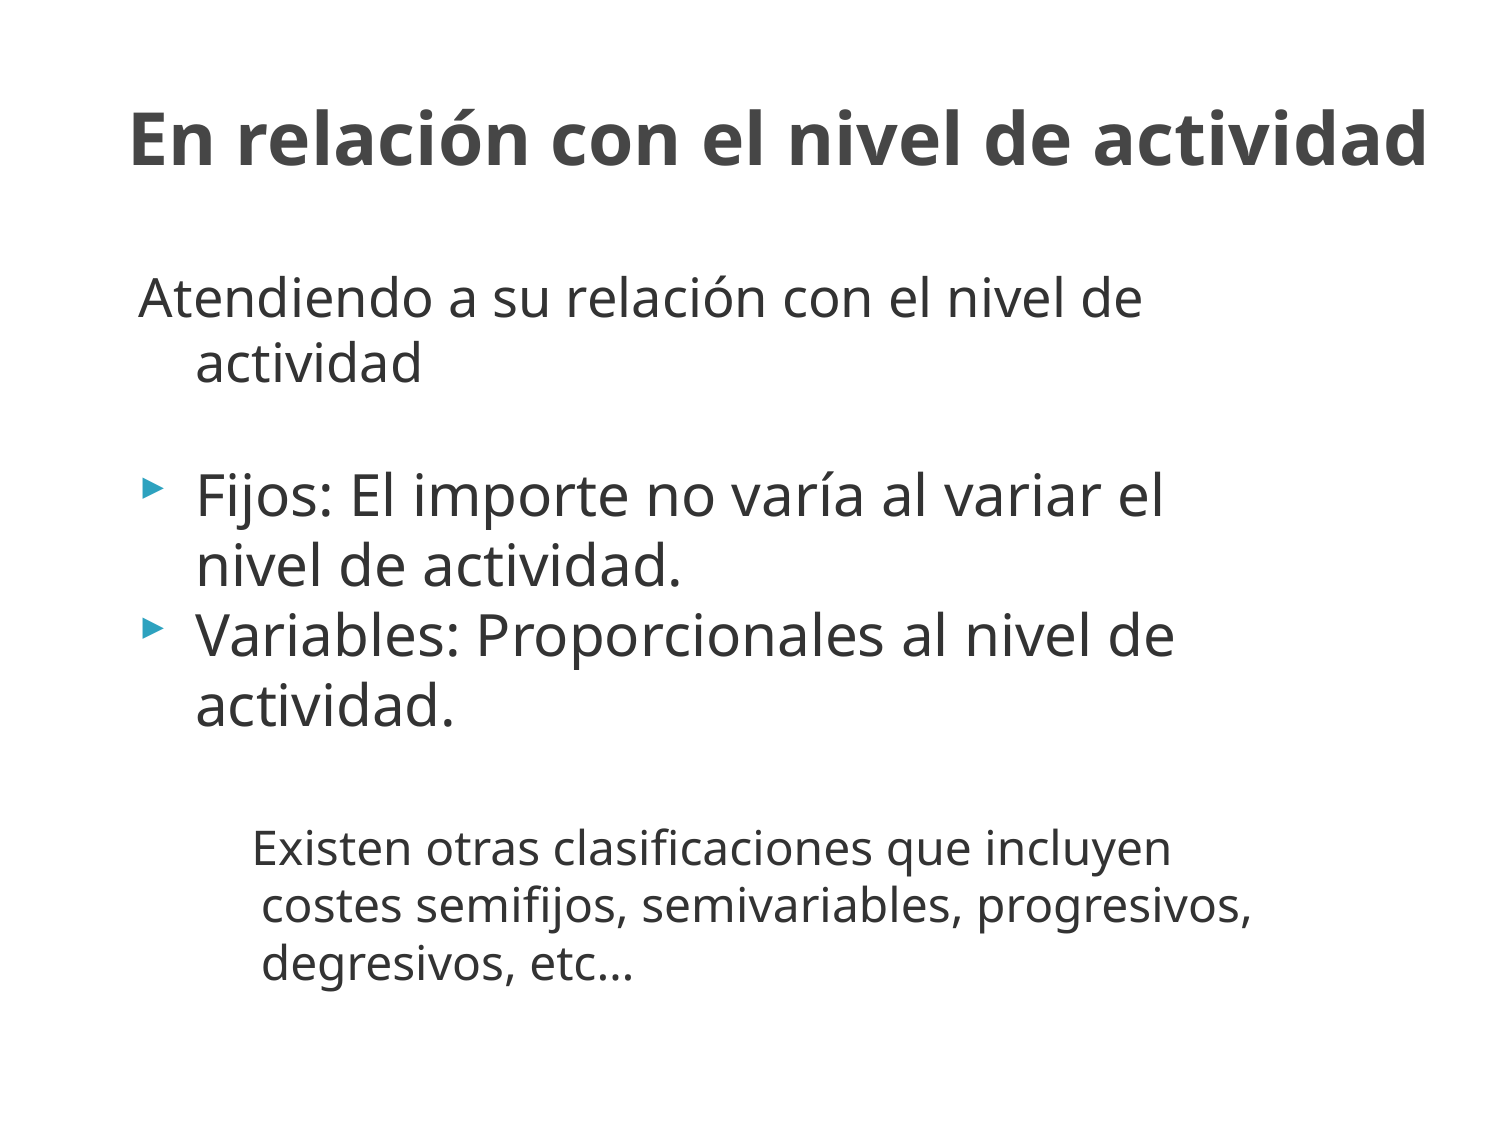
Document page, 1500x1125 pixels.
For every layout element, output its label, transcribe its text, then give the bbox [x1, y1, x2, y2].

title En relación con el nivel de actividad [112, 42, 1463, 231]
list Atendiendo a su relación con el nivel de actividad Fijos: El importe no varía al variar el nivel de actividad. Variables: Proporcionales al nivel de actividad. Existen otras clasificaciones que incluyen costes semifijos, semivariables, progresivos, degresivos, etc… [123, 255, 1276, 999]
